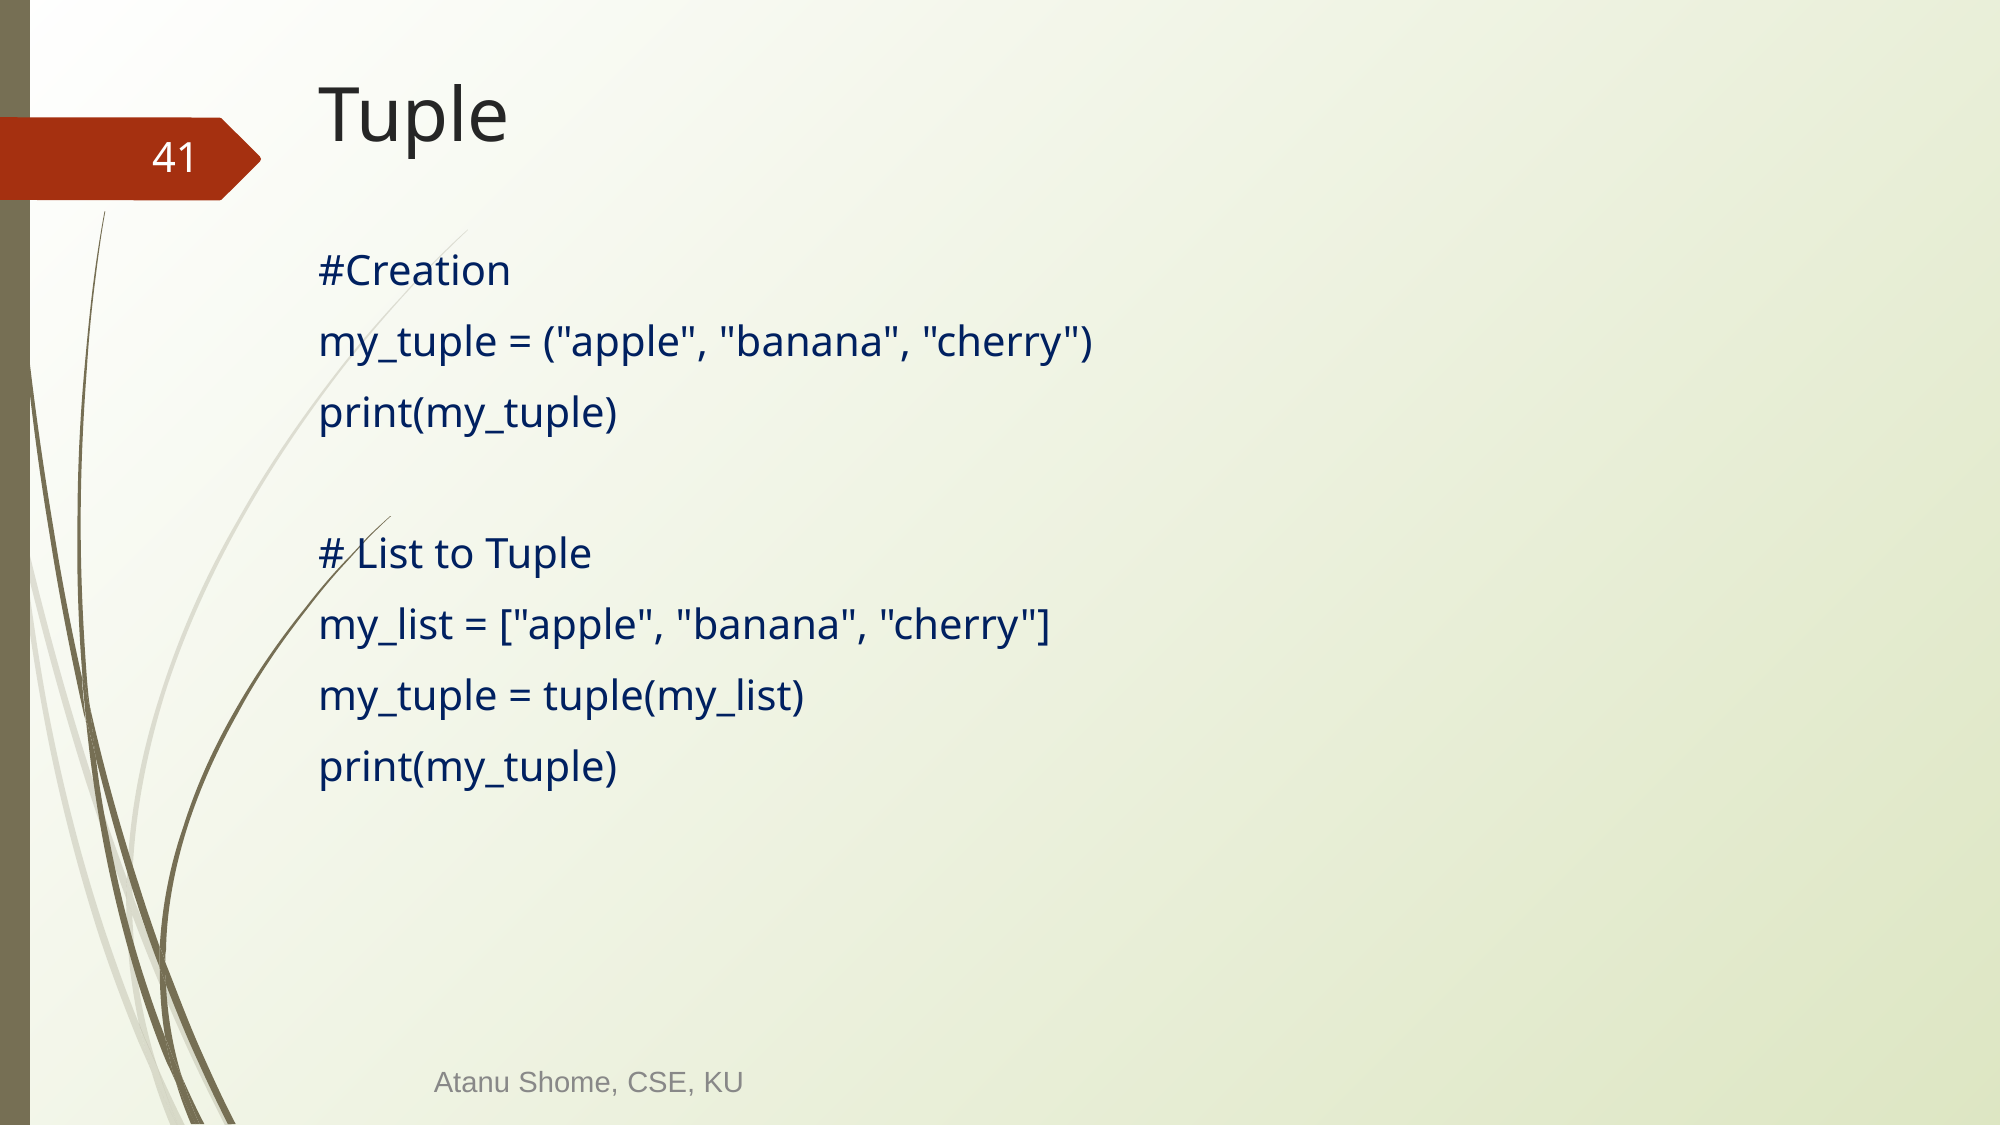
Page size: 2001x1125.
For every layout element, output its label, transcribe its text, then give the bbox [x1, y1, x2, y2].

list #Creation my_tuple = ("apple", "banana", "cherry") print(my_tuple) # List to Tuple my_list = ["apple", "banana", "cherry"] my_tuple = tuple(my_list) print(my_tuple) [303, 235, 1888, 1028]
title Tuple [303, 58, 1888, 201]
slide_number ‹#› [87, 129, 216, 190]
footer Atanu Shome, CSE, KU [418, 1050, 1669, 1111]
